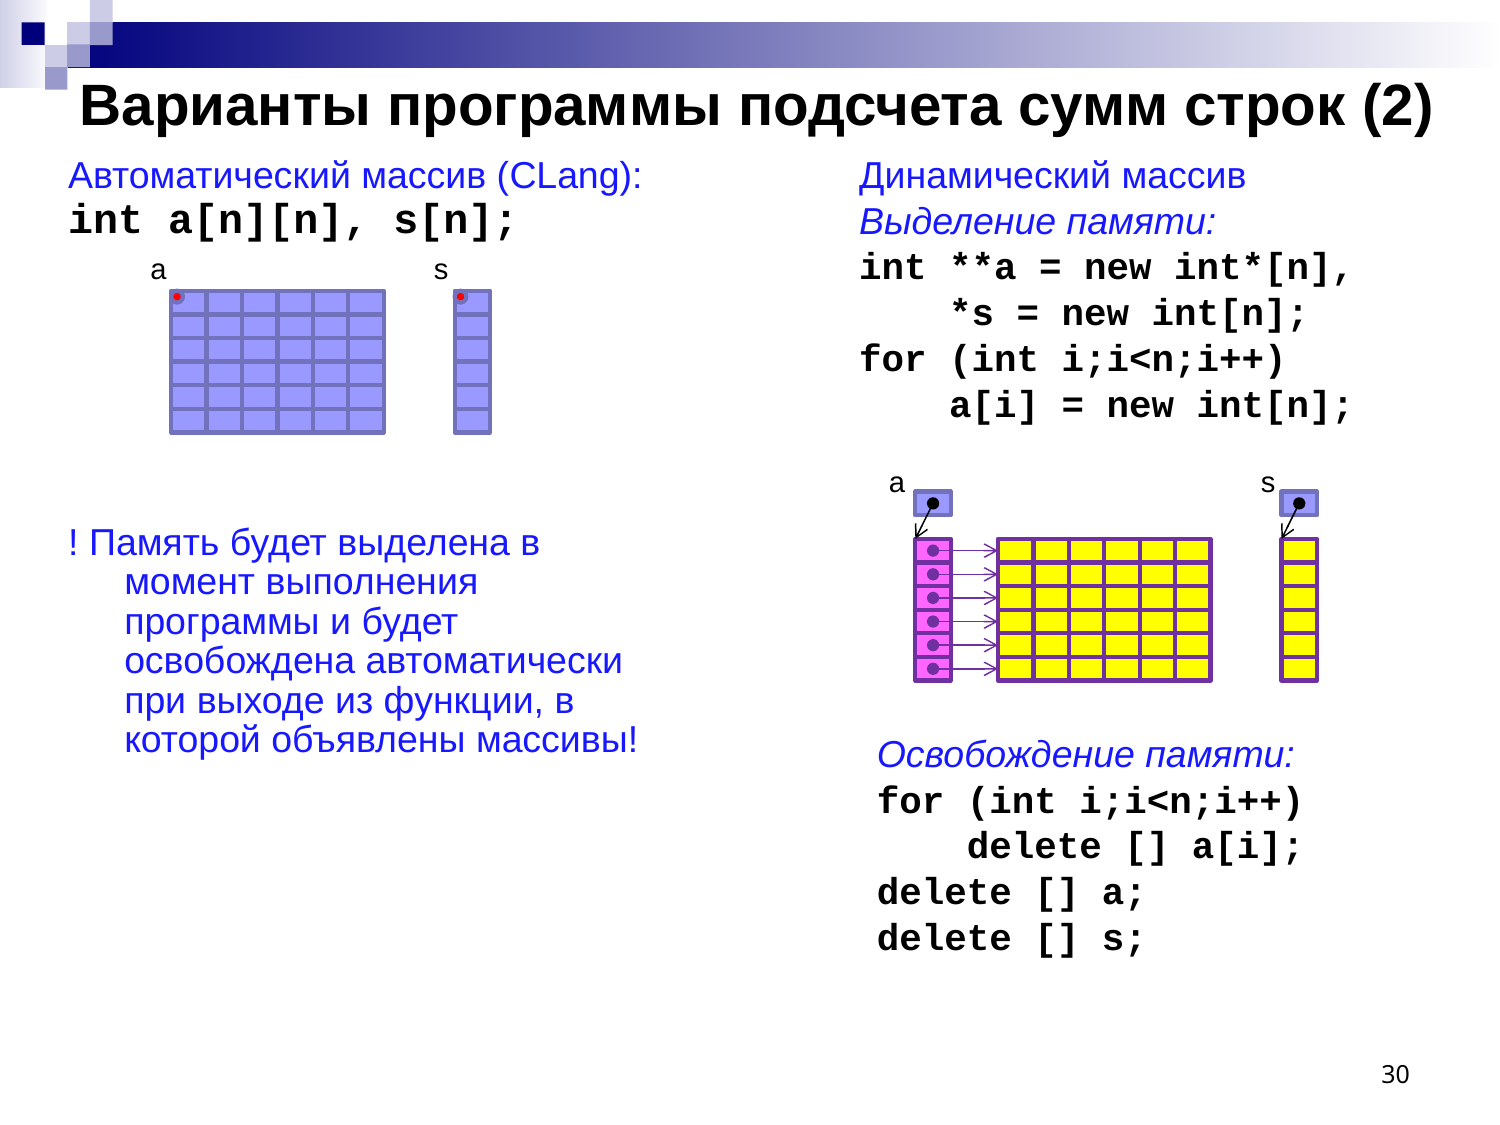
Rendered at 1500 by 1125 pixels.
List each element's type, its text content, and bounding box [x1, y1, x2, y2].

text_box [204, 336, 240, 360]
text_box [996, 655, 1031, 683]
text_box [1279, 489, 1319, 517]
text_box [1138, 560, 1173, 584]
text_box [346, 312, 386, 336]
text_box [1173, 608, 1213, 631]
text_box [1031, 655, 1067, 683]
text_box [311, 312, 346, 336]
text_box [452, 292, 469, 305]
text_box [996, 537, 1031, 560]
text_box [913, 560, 953, 584]
text_box [996, 608, 1031, 631]
text_box [169, 336, 204, 360]
text_box [275, 383, 311, 407]
text_box [1031, 608, 1067, 631]
text_box [346, 360, 386, 383]
text_box [240, 289, 275, 312]
text_box [913, 655, 953, 683]
text_box [1102, 537, 1138, 560]
text_box [204, 312, 240, 336]
text_box [996, 584, 1031, 608]
text_box [1102, 655, 1138, 683]
text_box [311, 407, 346, 435]
text_box [913, 546, 953, 560]
text_box [169, 360, 204, 383]
text_box [1067, 631, 1102, 655]
text_box [913, 631, 953, 655]
text_box [1067, 608, 1102, 631]
text_box [996, 631, 1031, 655]
text_box [1279, 537, 1319, 560]
text_box [275, 312, 311, 336]
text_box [1281, 503, 1300, 540]
text_box [453, 289, 492, 312]
text_box Освобождение памяти: for (int i;i<n;i++) delete [] a[i]; delete [] a; delete [] s; [862, 727, 1500, 1011]
text_box [346, 383, 386, 407]
text_box [346, 289, 386, 312]
text_box [275, 407, 311, 435]
text_box [1138, 584, 1173, 608]
text_box s [1246, 456, 1282, 506]
text_box [453, 407, 492, 435]
text_box [204, 407, 240, 435]
text_box [453, 360, 492, 383]
text_box [1173, 655, 1213, 683]
text_box [240, 312, 275, 336]
text_box [346, 407, 386, 435]
text_box [1138, 631, 1173, 655]
text_box [204, 360, 240, 383]
text_box [1138, 608, 1173, 631]
text_box [275, 289, 311, 312]
text_box [913, 584, 953, 608]
text_box [1138, 655, 1173, 683]
text_box a [874, 456, 922, 506]
text_box [996, 560, 1031, 584]
text_box [1173, 631, 1213, 655]
text_box [240, 360, 275, 383]
text_box [1279, 560, 1319, 584]
text_box [240, 407, 275, 435]
text_box [1031, 560, 1067, 584]
text_box [1102, 560, 1138, 584]
text_box [1102, 608, 1138, 631]
text_box [1138, 537, 1173, 560]
text_box [453, 383, 492, 407]
text_box [1067, 584, 1102, 608]
text_box [346, 336, 386, 360]
text_box Динамический массив Выделение памяти: int **a = new int*[n], *s = new int[n]; for (int i;i<n;i++) a[i] = new int[n]; [844, 148, 1500, 478]
text_box [204, 383, 240, 407]
text_box [1279, 655, 1319, 683]
text_box [169, 289, 204, 312]
text_box [913, 608, 953, 631]
text_box [913, 489, 953, 517]
text_box [1279, 608, 1319, 631]
text_box [1102, 631, 1138, 655]
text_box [915, 503, 934, 540]
text_box [1279, 584, 1319, 608]
text_box [204, 289, 240, 312]
text_box [453, 312, 492, 336]
text_box [169, 383, 204, 407]
text_box [1173, 560, 1213, 584]
text_box [1031, 631, 1067, 655]
text_box [311, 336, 346, 360]
text_box [240, 383, 275, 407]
text_box [1279, 631, 1319, 655]
text_box [311, 360, 346, 383]
text_box [169, 291, 185, 305]
text_box [311, 289, 346, 312]
text_box [240, 336, 275, 360]
text_box [1173, 584, 1213, 608]
text_box [275, 360, 311, 383]
text_box [1067, 537, 1102, 560]
text_box s [419, 243, 467, 294]
text_box [1102, 584, 1138, 608]
text_box [169, 407, 204, 435]
text_box [275, 336, 311, 360]
slide_number 30 [1328, 1024, 1426, 1101]
text_box [1067, 655, 1102, 683]
text_box [169, 312, 204, 336]
text_box [1067, 560, 1102, 584]
text_box [1031, 584, 1067, 608]
text_box [453, 336, 492, 360]
text_box [311, 383, 346, 407]
list Автоматический массив (CLang): int a[n][n], s[n]; ! Память будет выделена в момент выполнения программы и будет освобождена автоматически при выходе из функции, в которой объявлены массивы! [52, 148, 680, 599]
text_box [1173, 537, 1213, 560]
text_box [1031, 537, 1067, 560]
text_box [936, 537, 953, 549]
text_box a [135, 243, 183, 294]
title Варианты программы подсчета сумм строк (2) [64, 77, 1500, 126]
